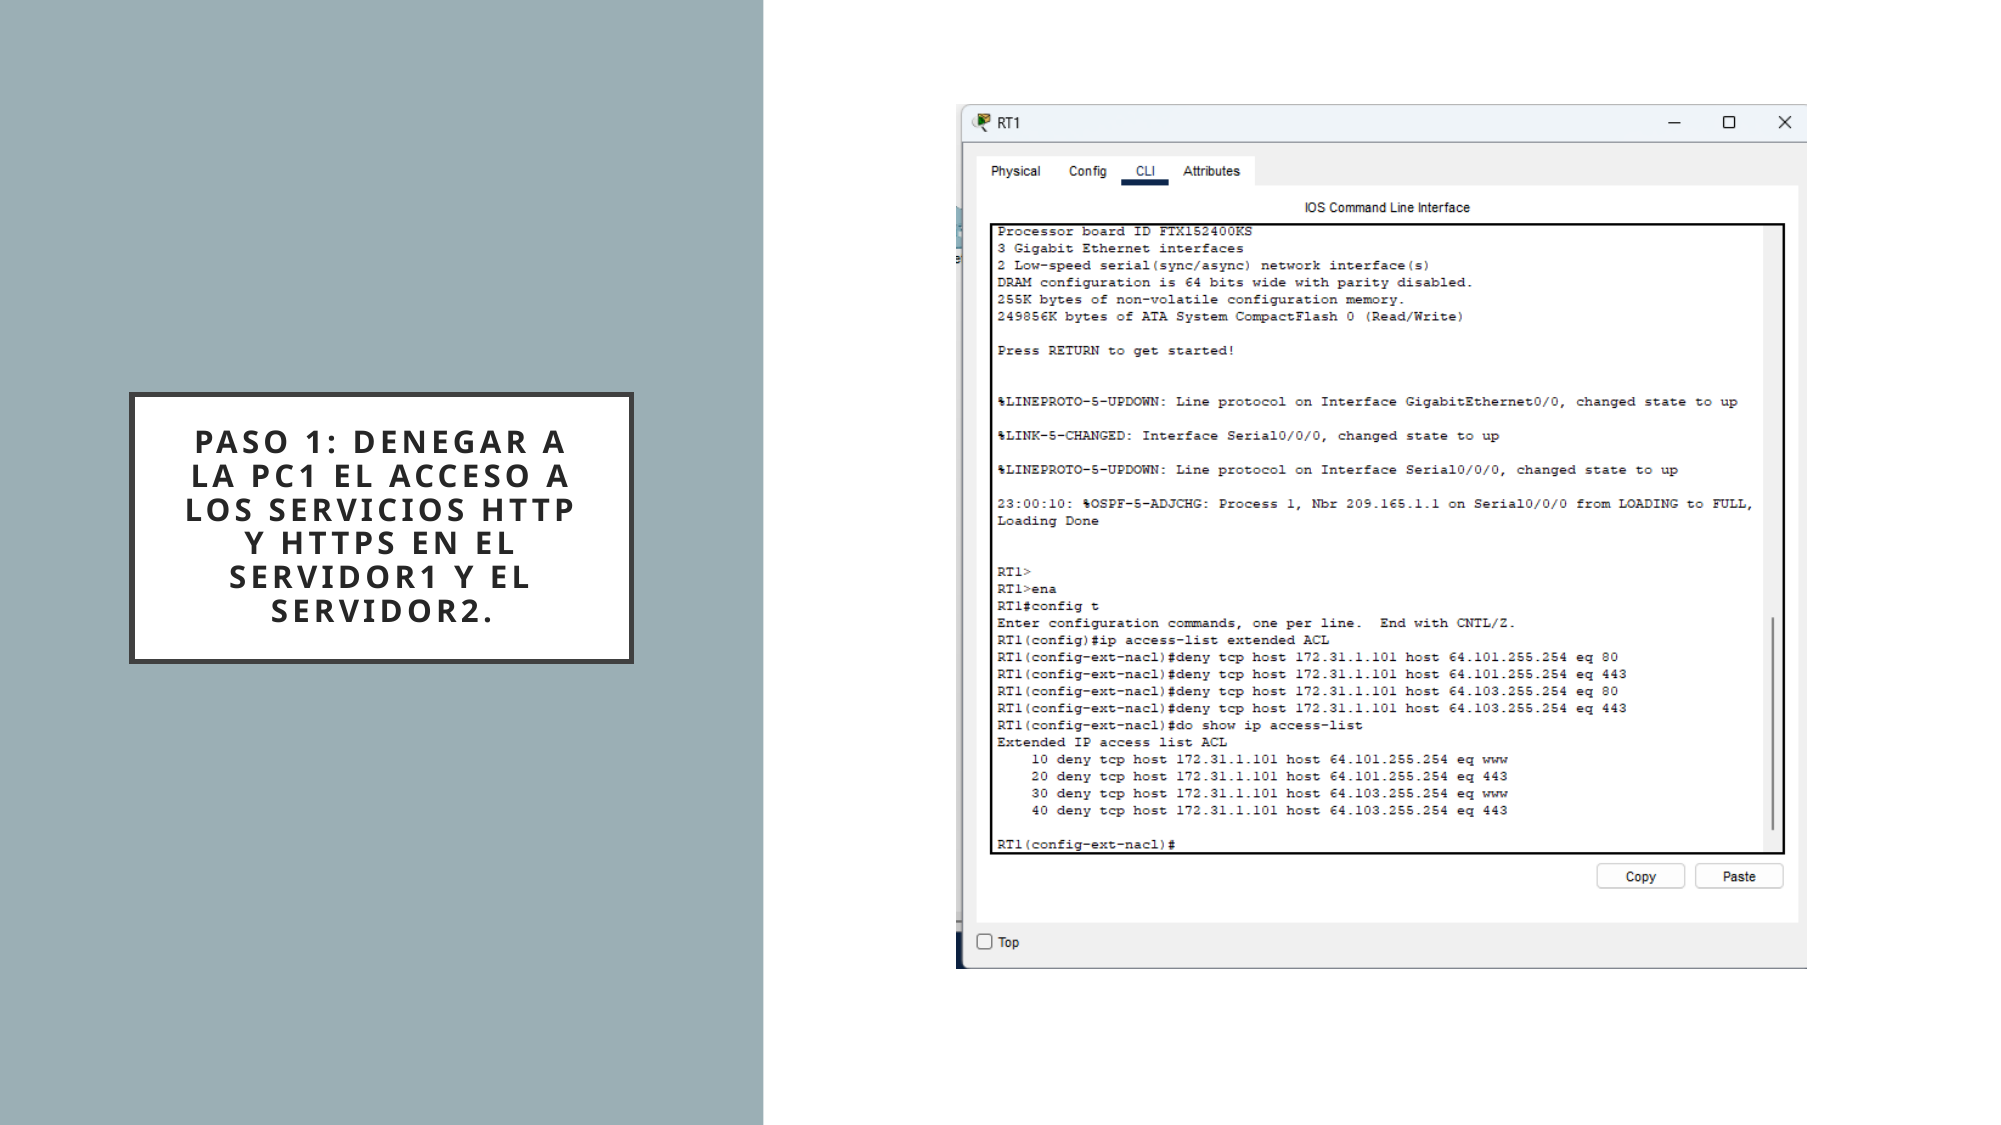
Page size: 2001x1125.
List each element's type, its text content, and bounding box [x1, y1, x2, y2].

text_box [764, 0, 2000, 1125]
text_box [0, 0, 764, 1125]
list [956, 104, 1807, 969]
title Paso 1: Denegar a la PC1 el acceso a los servicios HTTP y HTTPS en el Servidor1 y el Servidor2. [129, 392, 634, 664]
